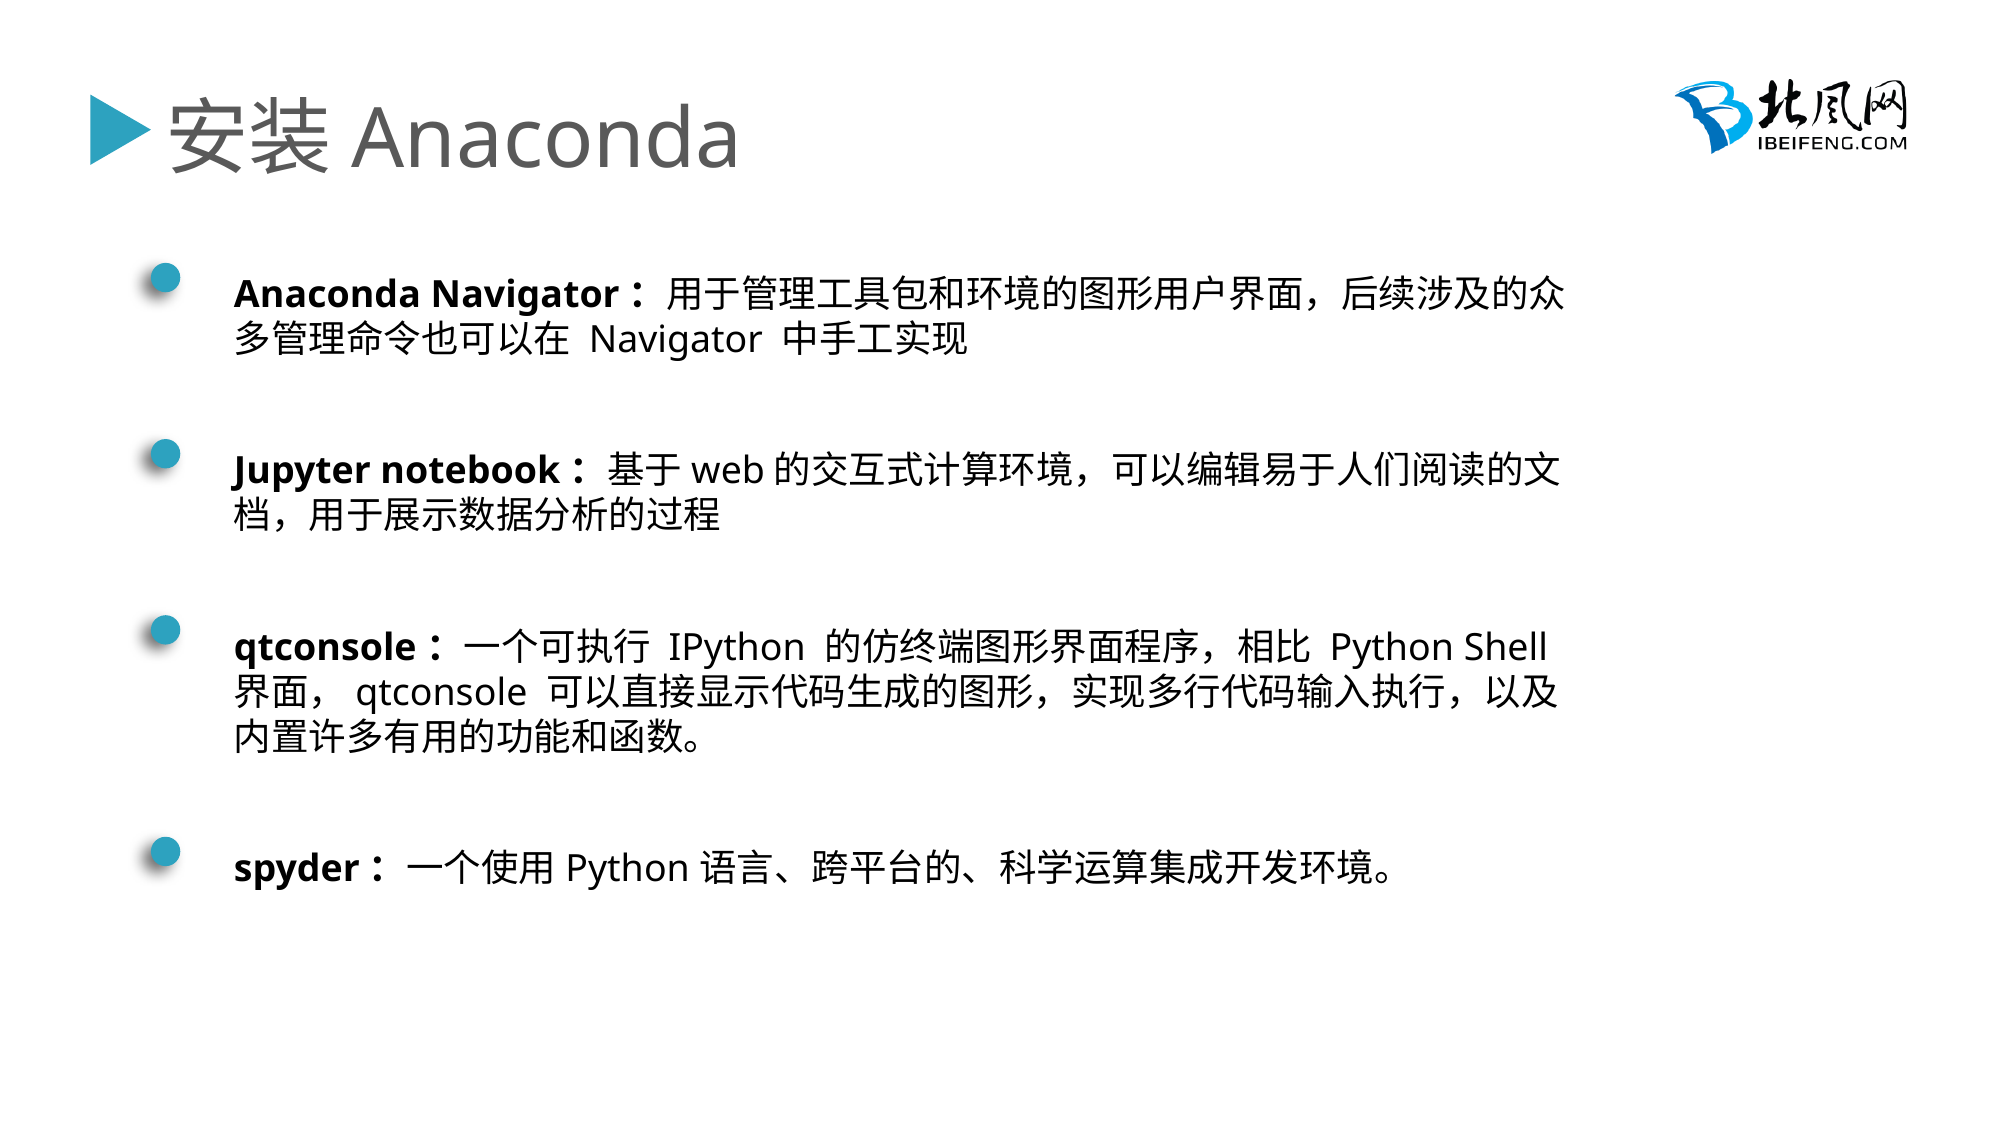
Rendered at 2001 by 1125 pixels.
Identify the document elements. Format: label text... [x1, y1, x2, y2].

text_box 安装Anaconda [150, 76, 1129, 192]
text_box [150, 836, 1590, 898]
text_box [150, 262, 1590, 369]
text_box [150, 615, 1590, 767]
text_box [150, 439, 1590, 546]
text_box [89, 92, 154, 167]
picture [1665, 70, 1916, 156]
